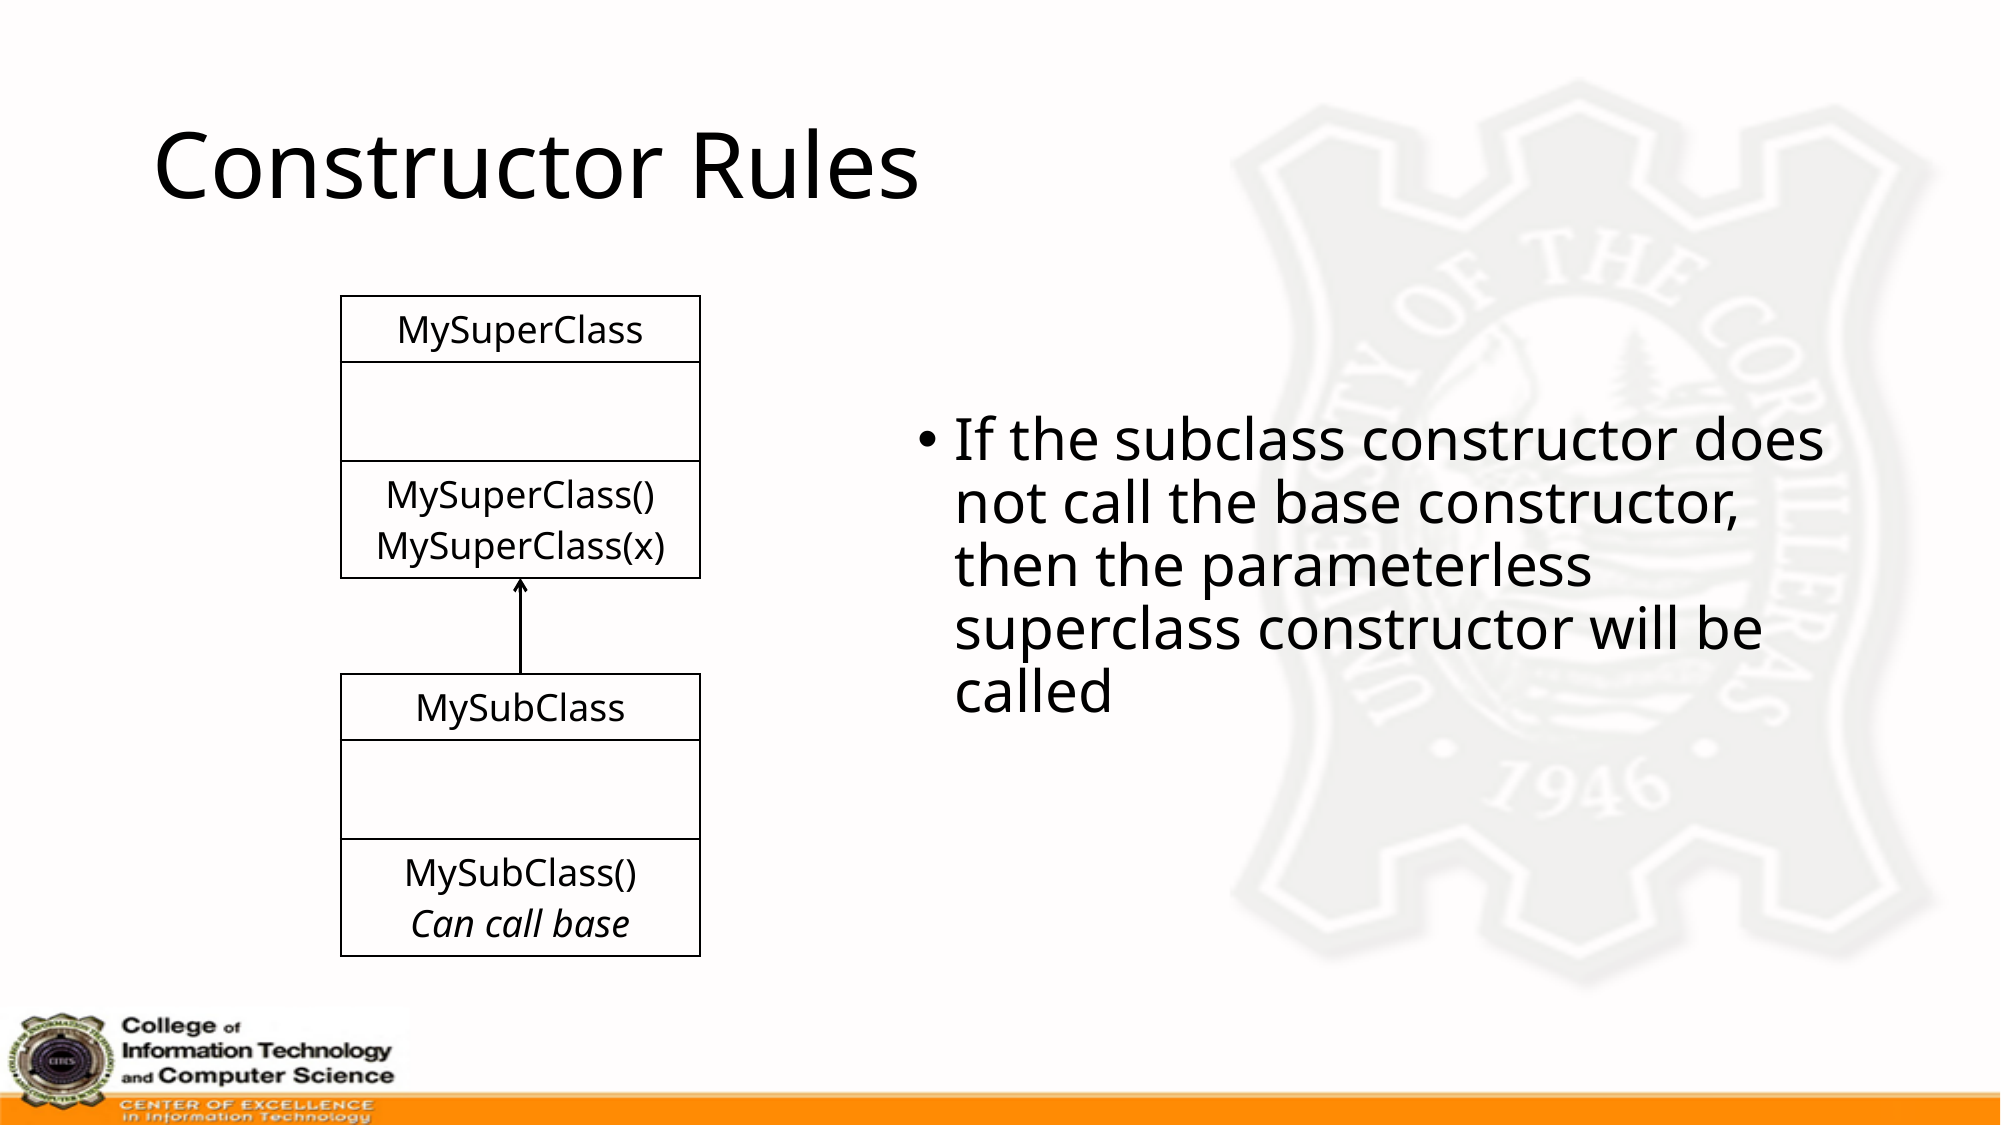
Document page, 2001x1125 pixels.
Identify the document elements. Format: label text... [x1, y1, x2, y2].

table_header MySuperClass [342, 297, 699, 361]
table_cell [342, 741, 699, 838]
table_cell MySubClass() Can call base [342, 840, 699, 955]
text_box If the subclass constructor does not call the base constructor, then the parameterless superclass constructor will be called [902, 402, 1863, 849]
picture [0, 0, 2001, 1125]
title Constructor Rules [137, 59, 1863, 278]
table_header MySubClass [342, 675, 699, 739]
table_cell [342, 363, 699, 460]
table_cell MySuperClass() MySuperClass(x) [342, 462, 699, 577]
